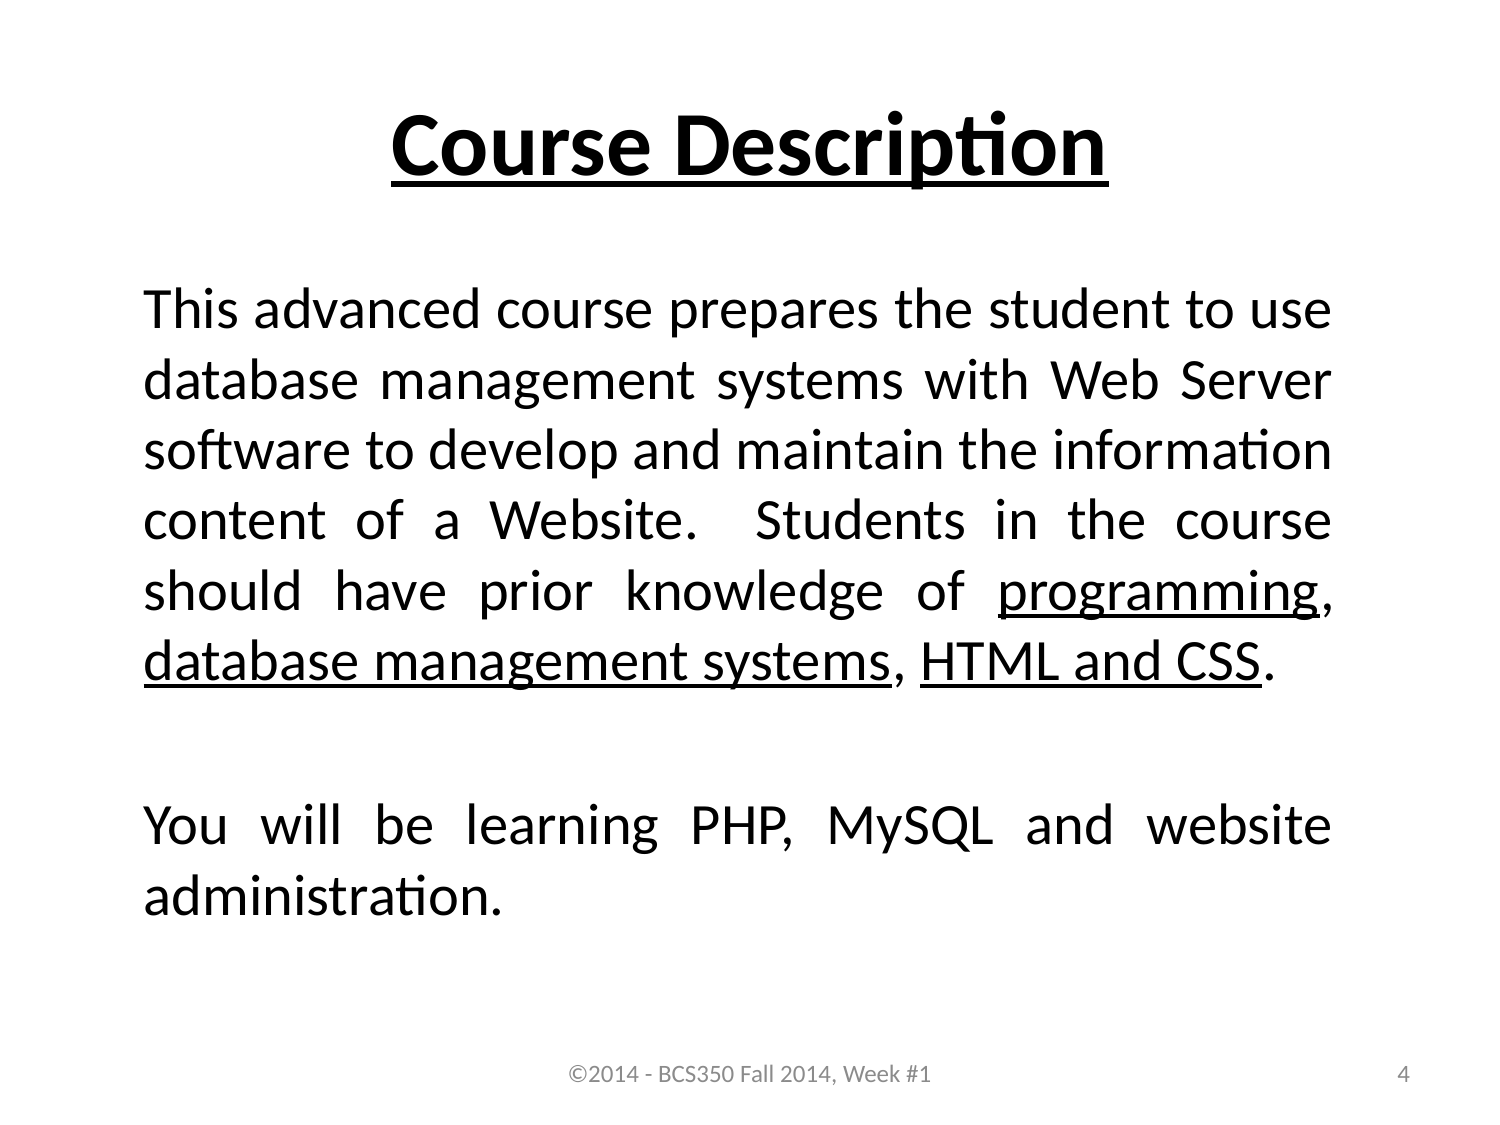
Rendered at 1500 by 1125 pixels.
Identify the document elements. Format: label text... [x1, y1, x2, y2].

title Course Description [75, 45, 1425, 233]
footer ©2014 - BCS350 Fall 2014, Week #1 [512, 1042, 988, 1103]
slide_number 4 [1074, 1042, 1425, 1103]
list This advanced course prepares the student to use database management systems with Web Server software to develop and maintain the information content of a Website. Students in the course should have prior knowledge of programming, database management systems, HTML and CSS. You will be learning PHP, MySQL and website administration. [75, 262, 1350, 1005]
